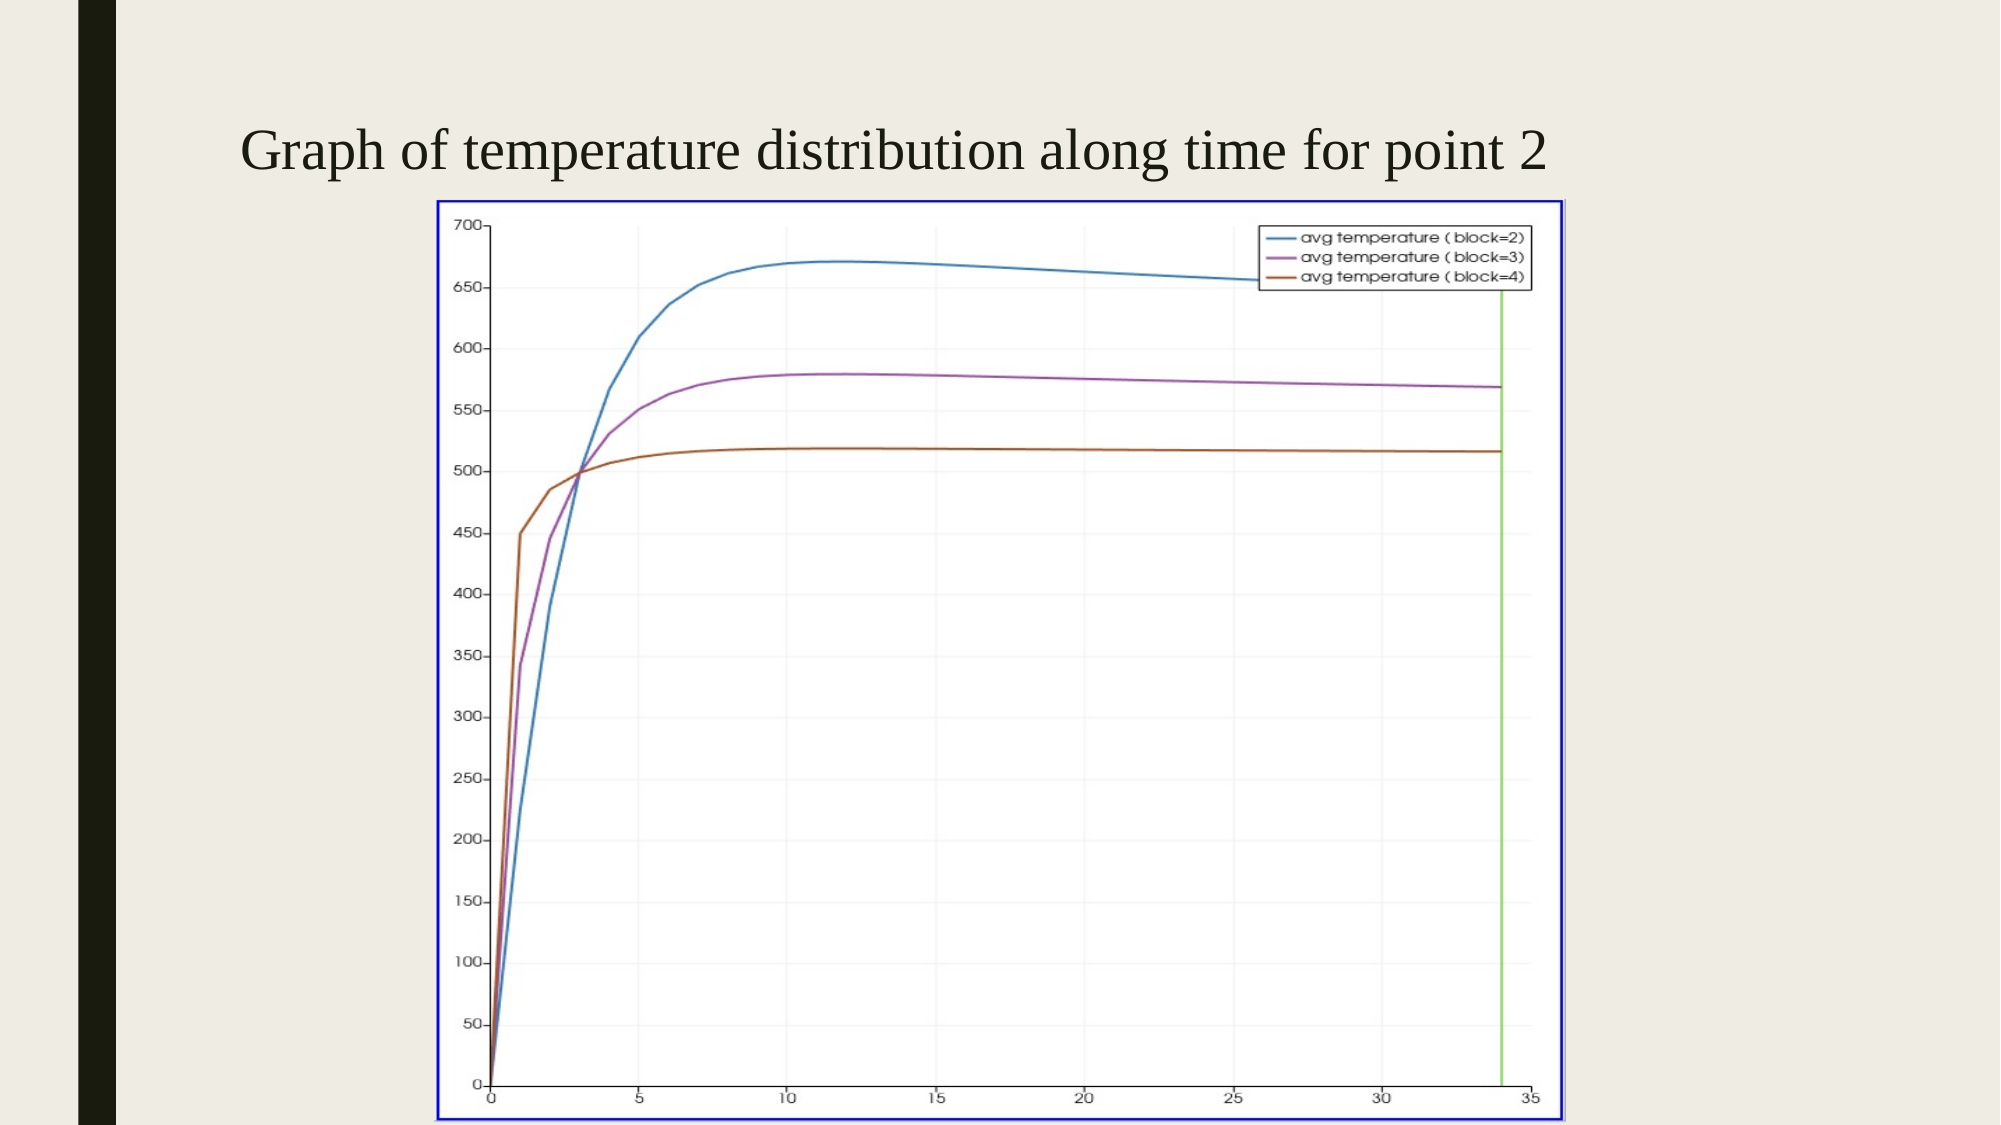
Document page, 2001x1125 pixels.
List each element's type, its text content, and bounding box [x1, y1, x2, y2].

title Graph of temperature distribution along time for point 2 [225, 112, 1800, 200]
picture [434, 199, 1566, 1125]
